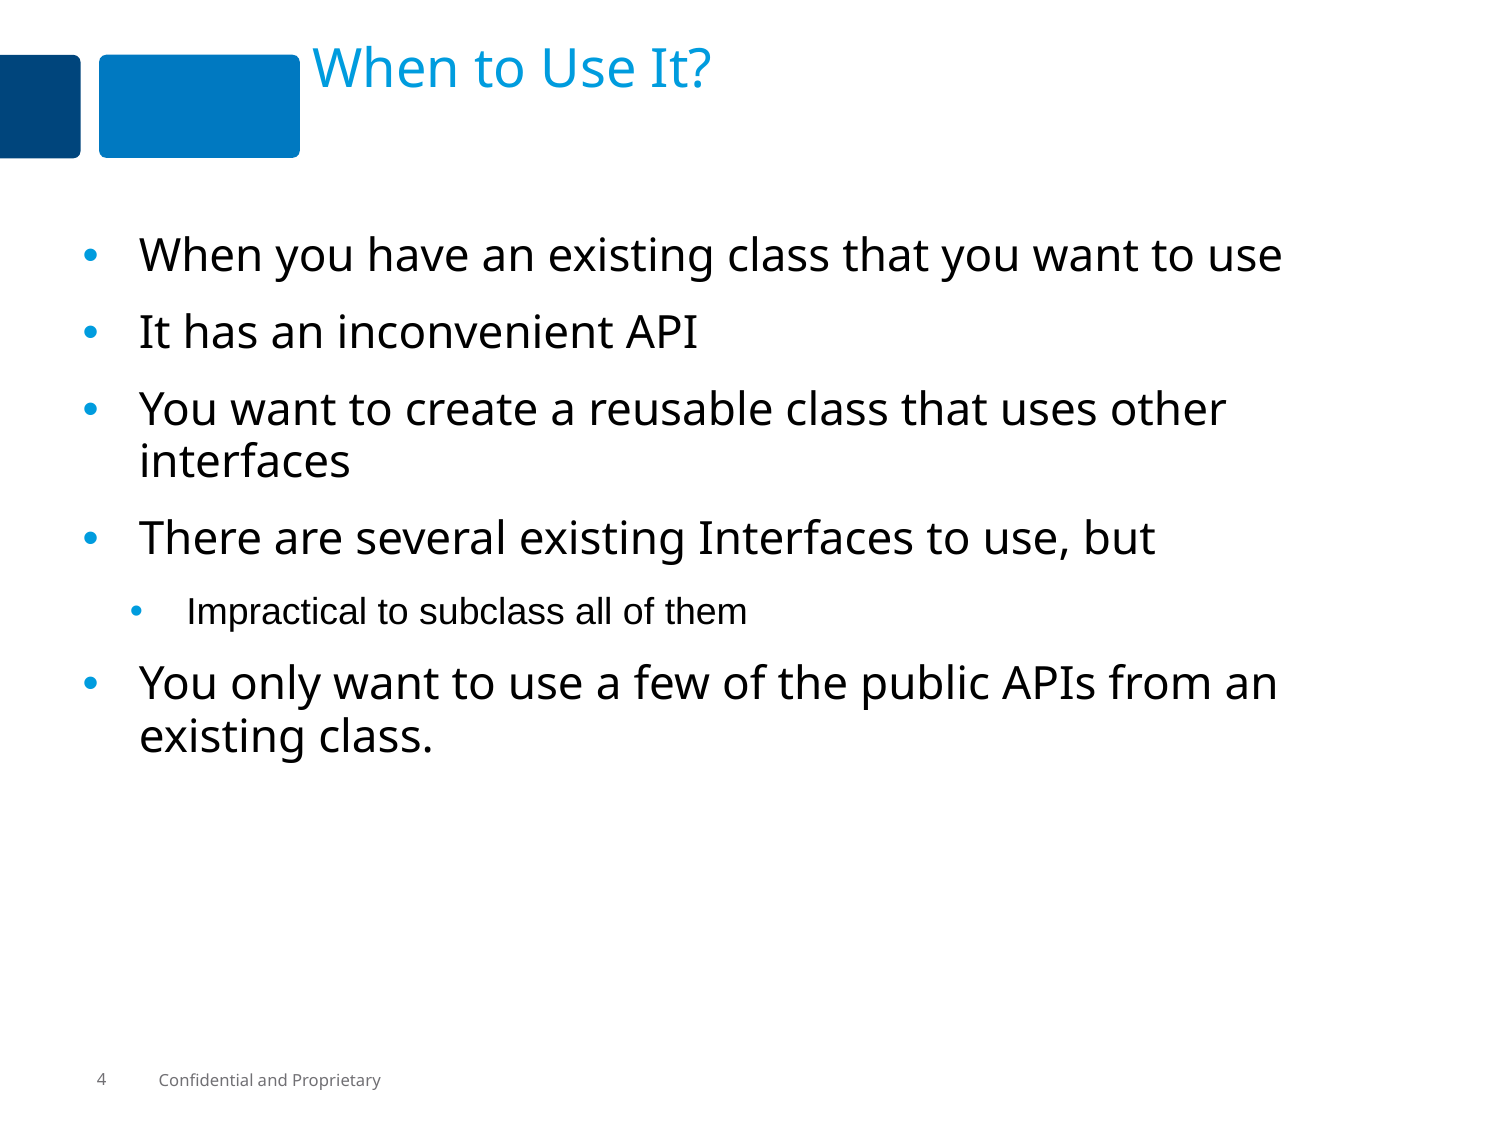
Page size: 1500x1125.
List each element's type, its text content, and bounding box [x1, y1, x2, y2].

list When you have an existing class that you want to use It has an inconvenient API You want to create a reusable class that uses other interfaces There are several existing Interfaces to use, but Impractical to subclass all of them You only want to use a few of the public APIs from an existing class. [82, 221, 1413, 1013]
title When to Use It? [312, 37, 1463, 175]
